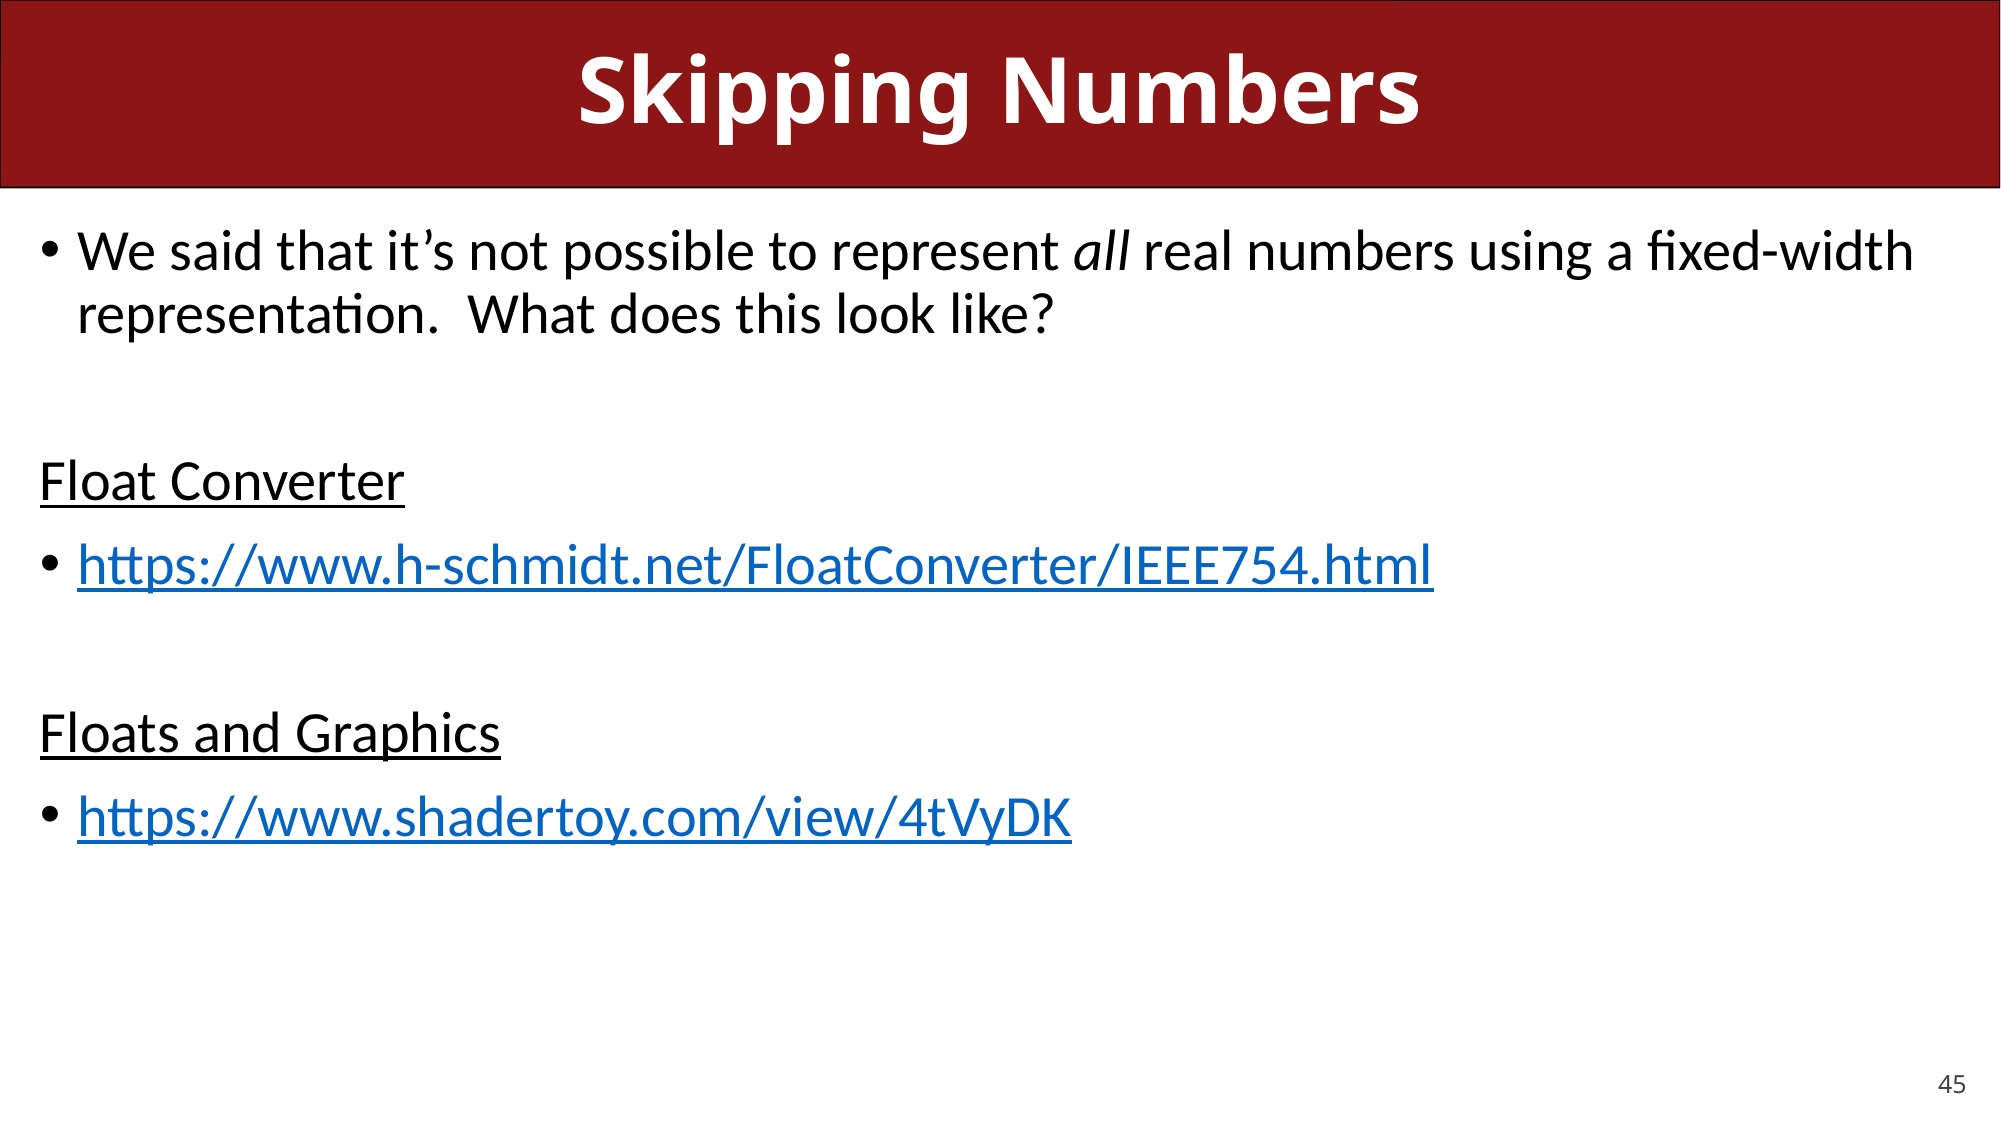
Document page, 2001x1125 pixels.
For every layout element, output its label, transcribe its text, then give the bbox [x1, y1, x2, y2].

title Skipping Numbers [75, 0, 1925, 188]
list We said that it’s not possible to represent all real numbers using a fixed-width representation. What does this look like? Float Converter https://www.h-schmidt.net/FloatConverter/IEEE754.html Floats and Graphics https://www.shadertoy.com/view/4tVyDK [24, 212, 1963, 1063]
